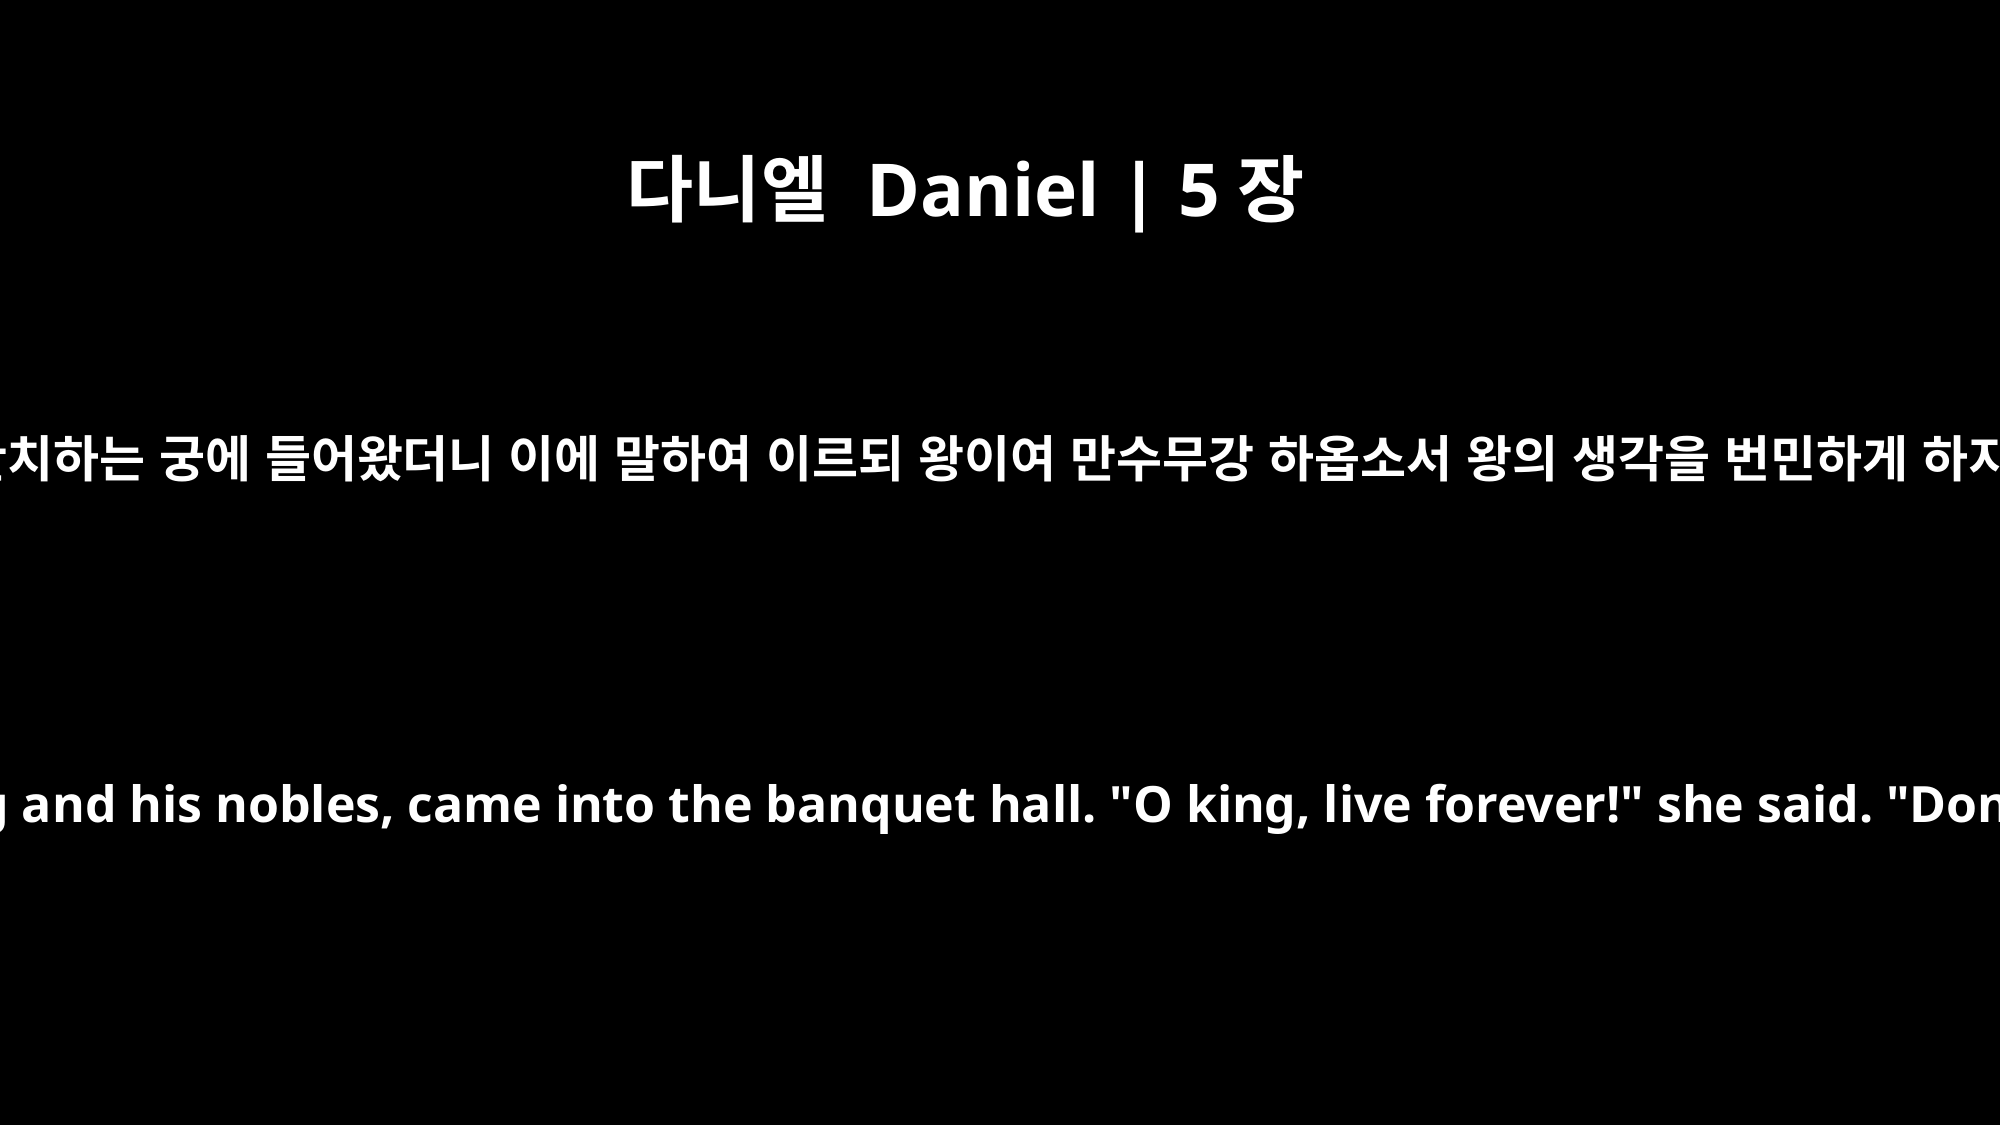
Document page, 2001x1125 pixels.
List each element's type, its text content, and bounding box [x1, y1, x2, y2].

text_box 다니엘 Daniel | 5장 [611, 136, 1320, 239]
text_box The queen, hearing the voices of the king and his nobles, came into the banquet hall. "O king, live forever!" she said. "Don't be alarmed! Don't look so pale! [0, 764, 2000, 840]
text_box 10 왕비가 왕과 그 귀족들의 말로 말미암아 잔치하는 궁에 들어왔더니 이에 말하여 이르되 왕이여 만수무강 하옵소서 왕의 생각을 번민하게 하지 말며 얼굴빛을 변할 것도 아니니이다 [0, 359, 2000, 495]
